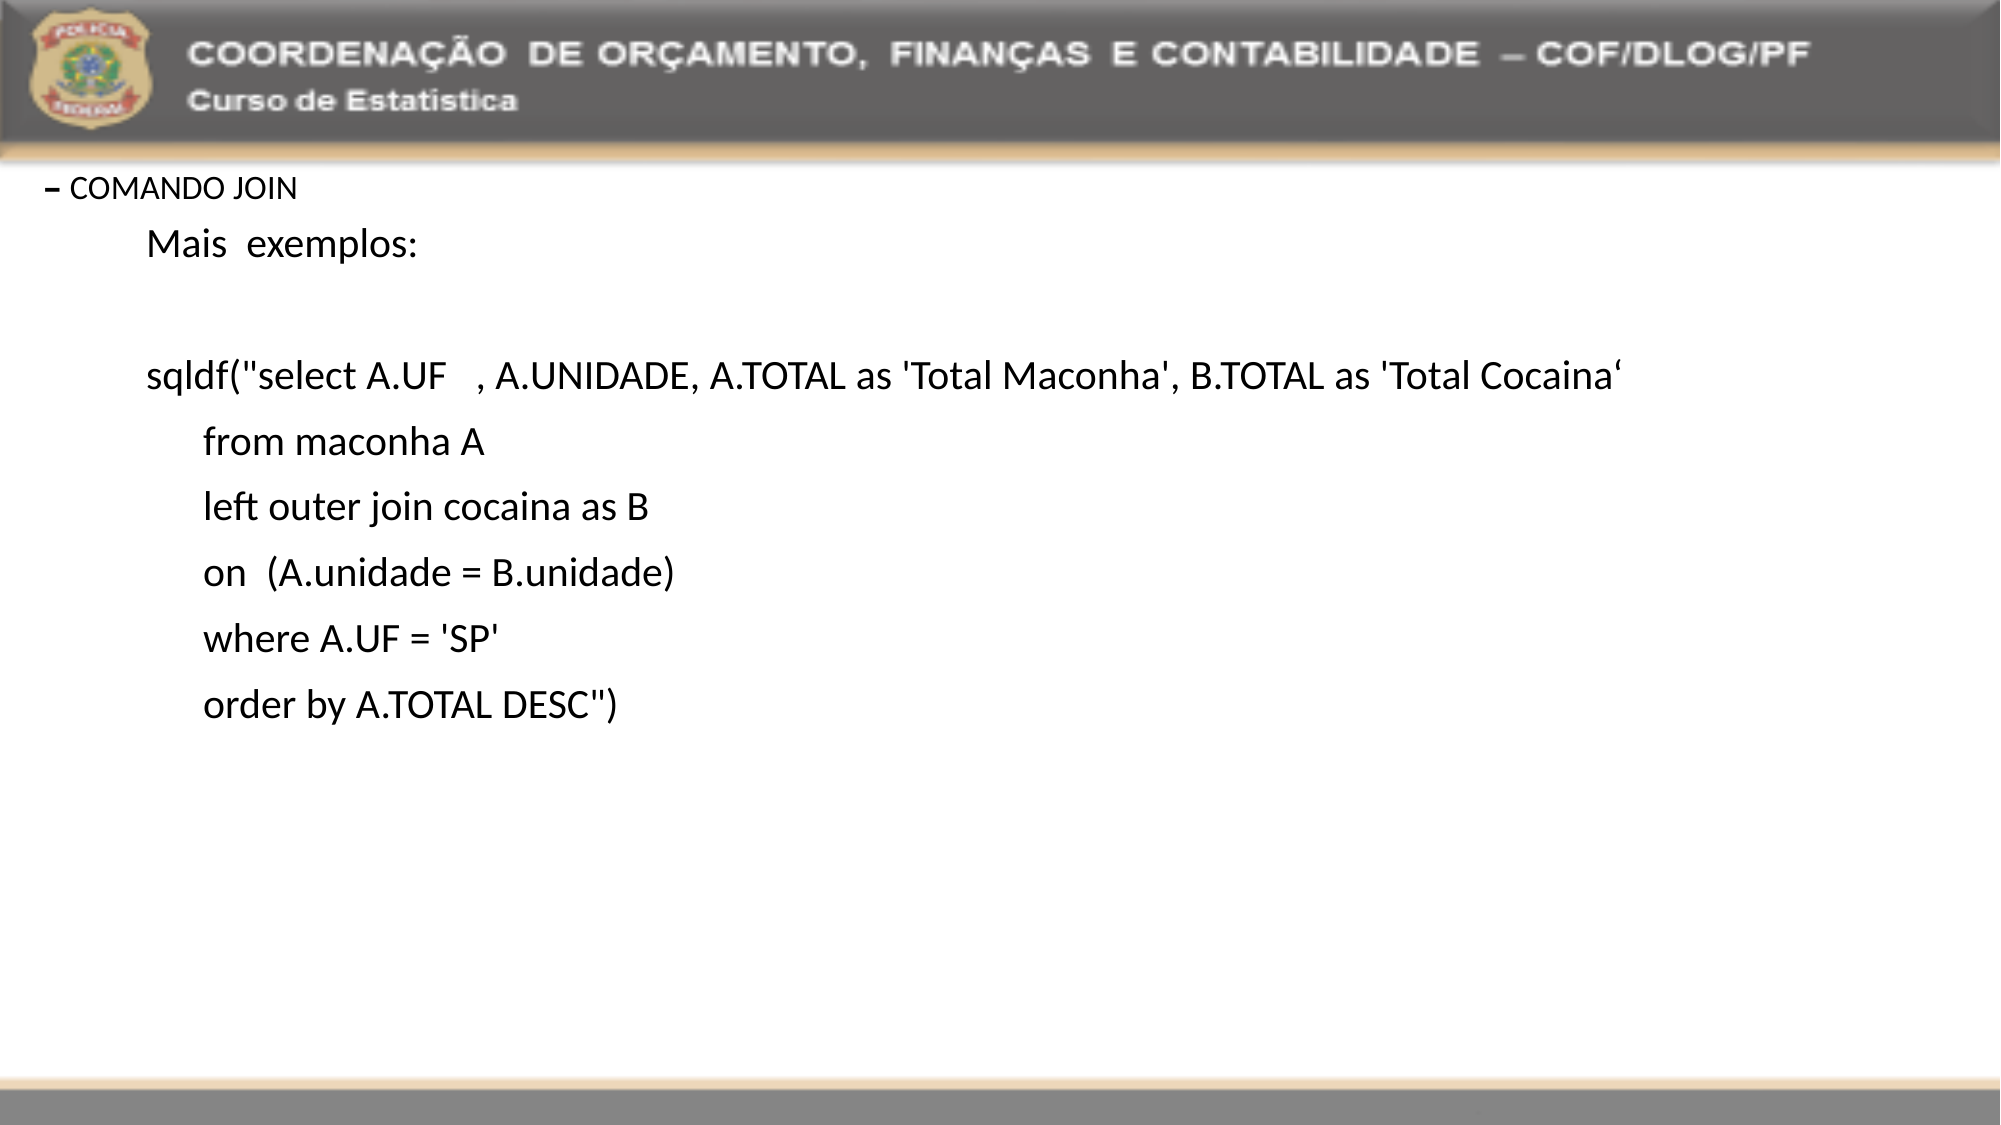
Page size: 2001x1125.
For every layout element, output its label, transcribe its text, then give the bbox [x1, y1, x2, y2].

text_box – COMANDO JOIN [28, 157, 1894, 214]
list Mais exemplos: sqldf("select A.UF , A.UNIDADE, A.TOTAL as 'Total Maconha', B.TOTAL as 'Total Cocaina‘ from maconha A left outer join cocaina as B on (A.unidade = B.unidade) where A.UF = 'SP' order by A.TOTAL DESC") [131, 213, 1856, 1073]
